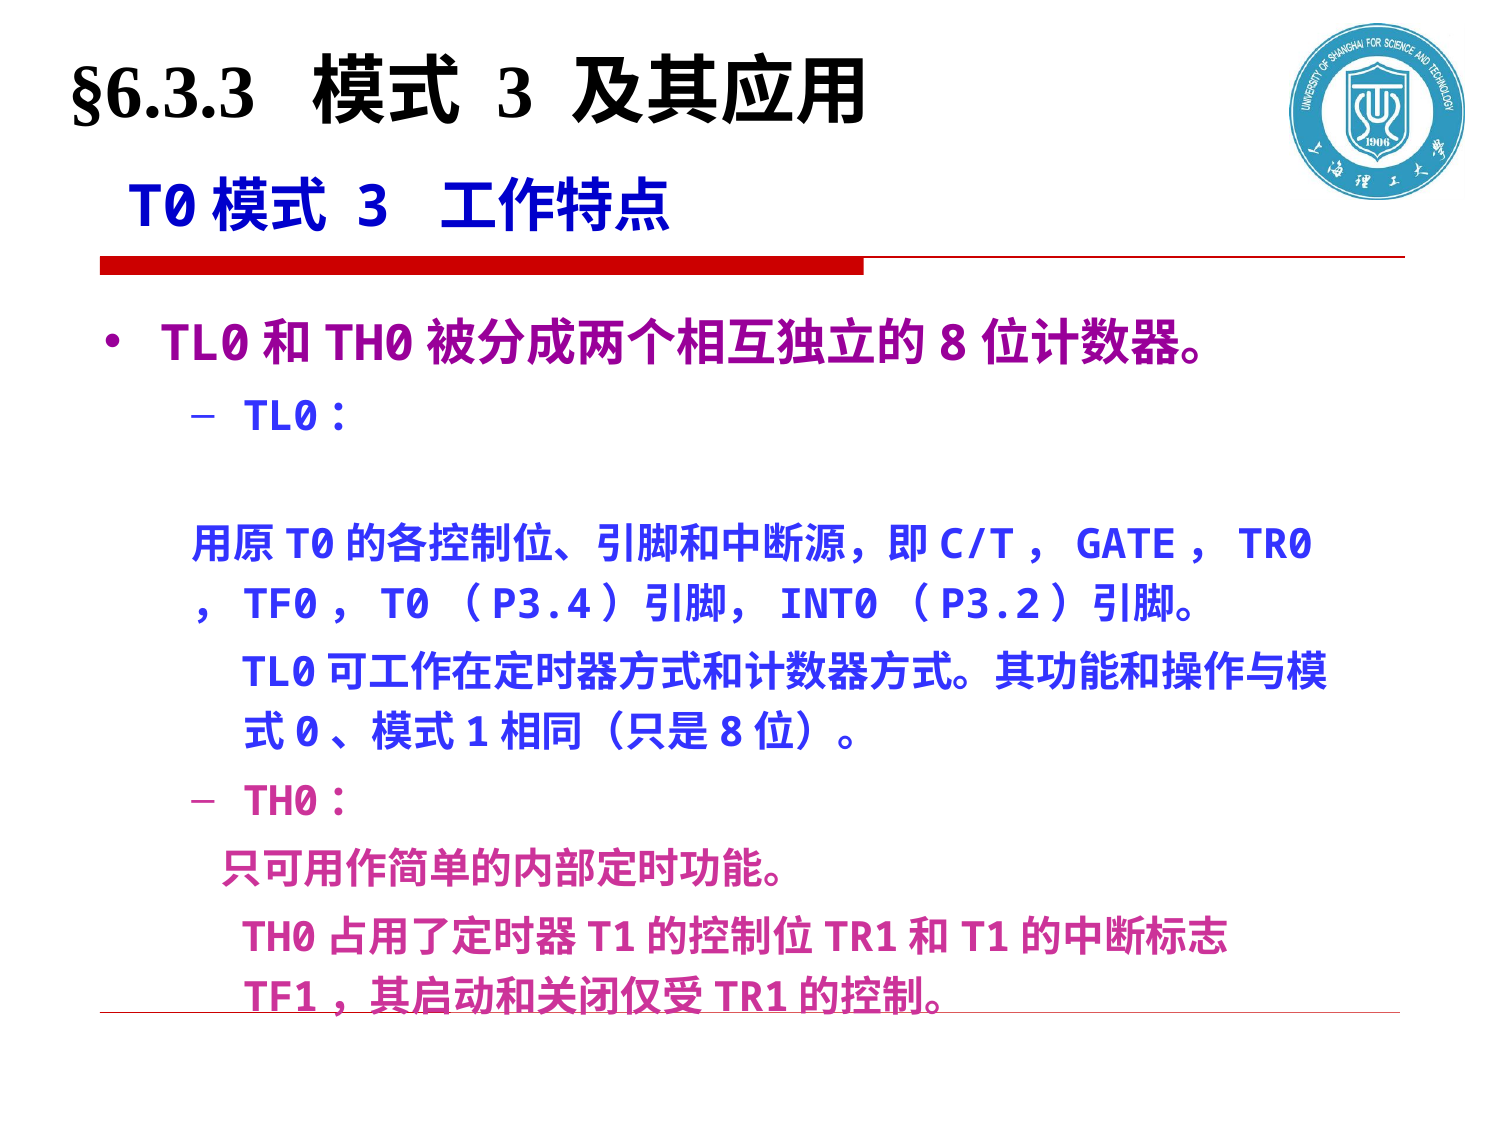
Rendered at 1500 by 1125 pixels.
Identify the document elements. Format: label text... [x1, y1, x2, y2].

text_box §6.3.3 模式 3 及其应用 [53, 30, 1283, 144]
text_box TL0和TH0被分成两个相互独立的8位计数器。 TL0： 用原T0的各控制位、引脚和中断源，即C/T，GATE，TR0，TF0，T0（P3.4）引脚，INT0（P3.2）引脚。 TL0可工作在定时器方式和计数器方式。其功能和操作与模式0、模式1相同（只是8位）。 TH0： 只可用作简单的内部定时功能。 TH0占用了定时器T1的控制位TR1和T1的中断标志TF1，其启动和关闭仅受TR1的控制。 [89, 290, 1353, 1024]
text_box T0模式 3 工作特点 [77, 152, 1353, 253]
picture [1288, 23, 1466, 200]
